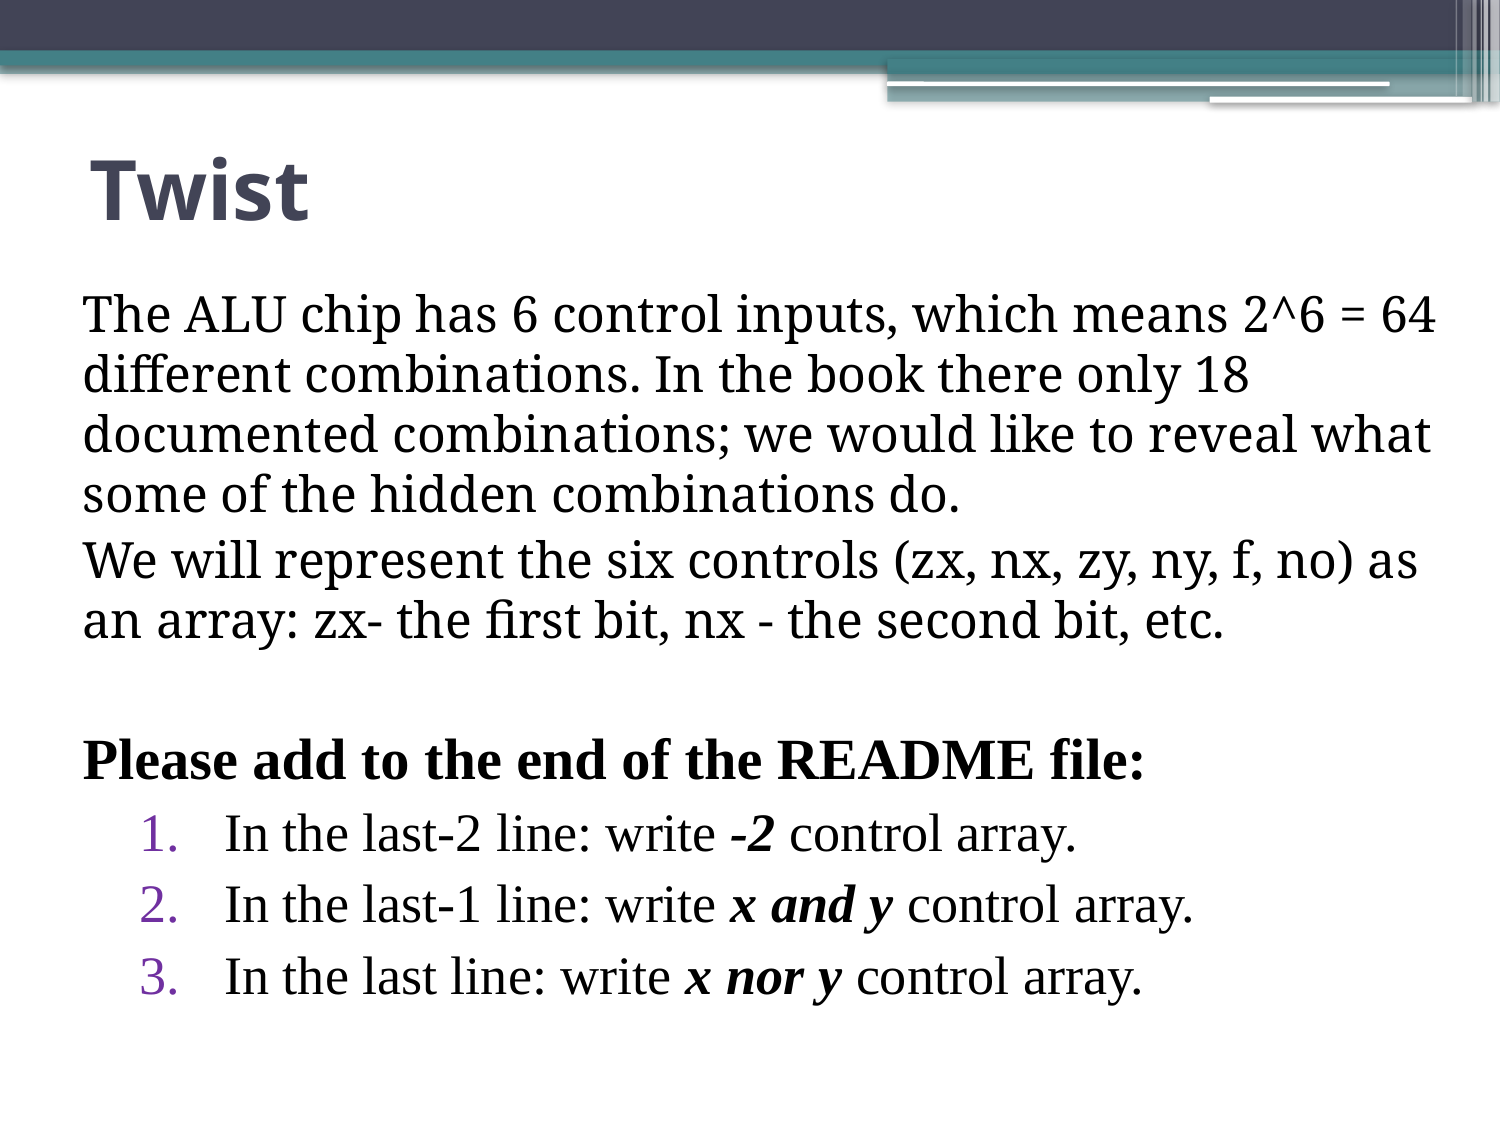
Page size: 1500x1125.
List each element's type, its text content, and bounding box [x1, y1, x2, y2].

list The ALU chip has 6 control inputs, which means 2^6 = 64 different combinations. In the book there only 18 documented combinations; we would like to reveal what some of the hidden combinations do. We will represent the six controls (zx, nx, zy, ny, f, no) as an array: zx- the first bit, nx - the second bit, etc. Please add to the end of the README file: In the last-2 line: write -2 control array. In the last-1 line: write x and y control array. In the last line: write x nor y control array. [50, 275, 1475, 1063]
title Twist [75, 99, 1425, 275]
